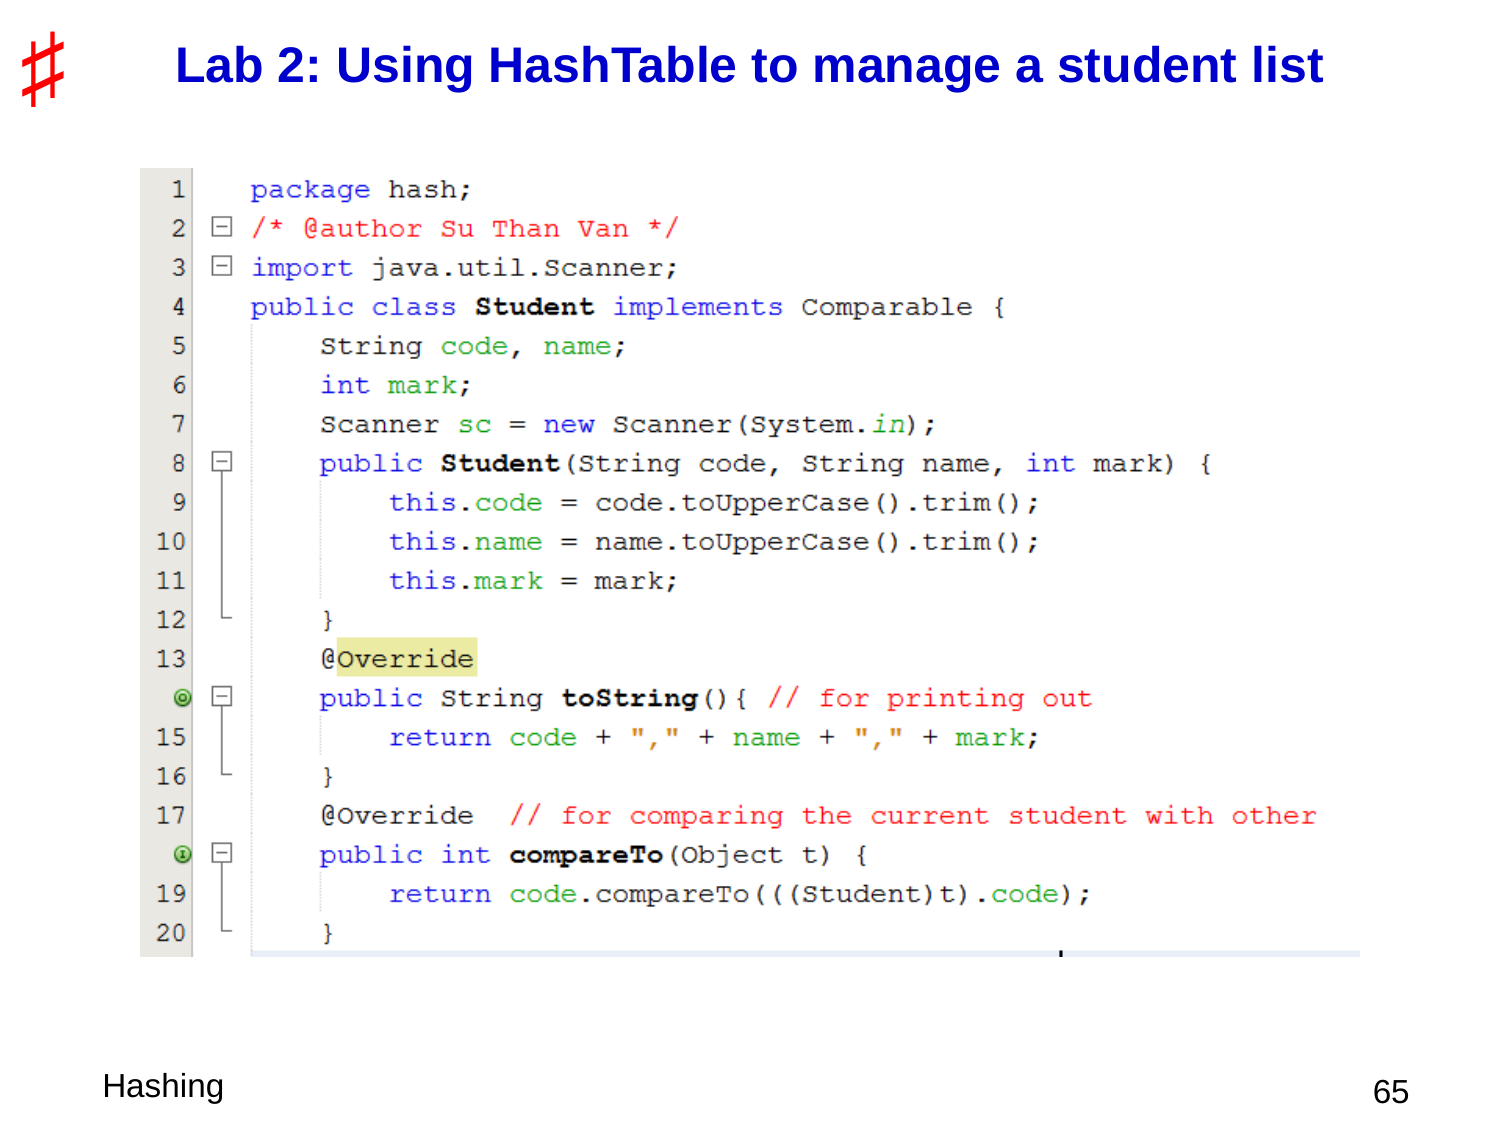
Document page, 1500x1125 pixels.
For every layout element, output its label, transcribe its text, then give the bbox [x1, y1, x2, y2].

slide_number 65 [1324, 1062, 1426, 1101]
title Lab 2: Using HashTable to manage a student list [74, 12, 1426, 113]
picture [140, 168, 1360, 957]
